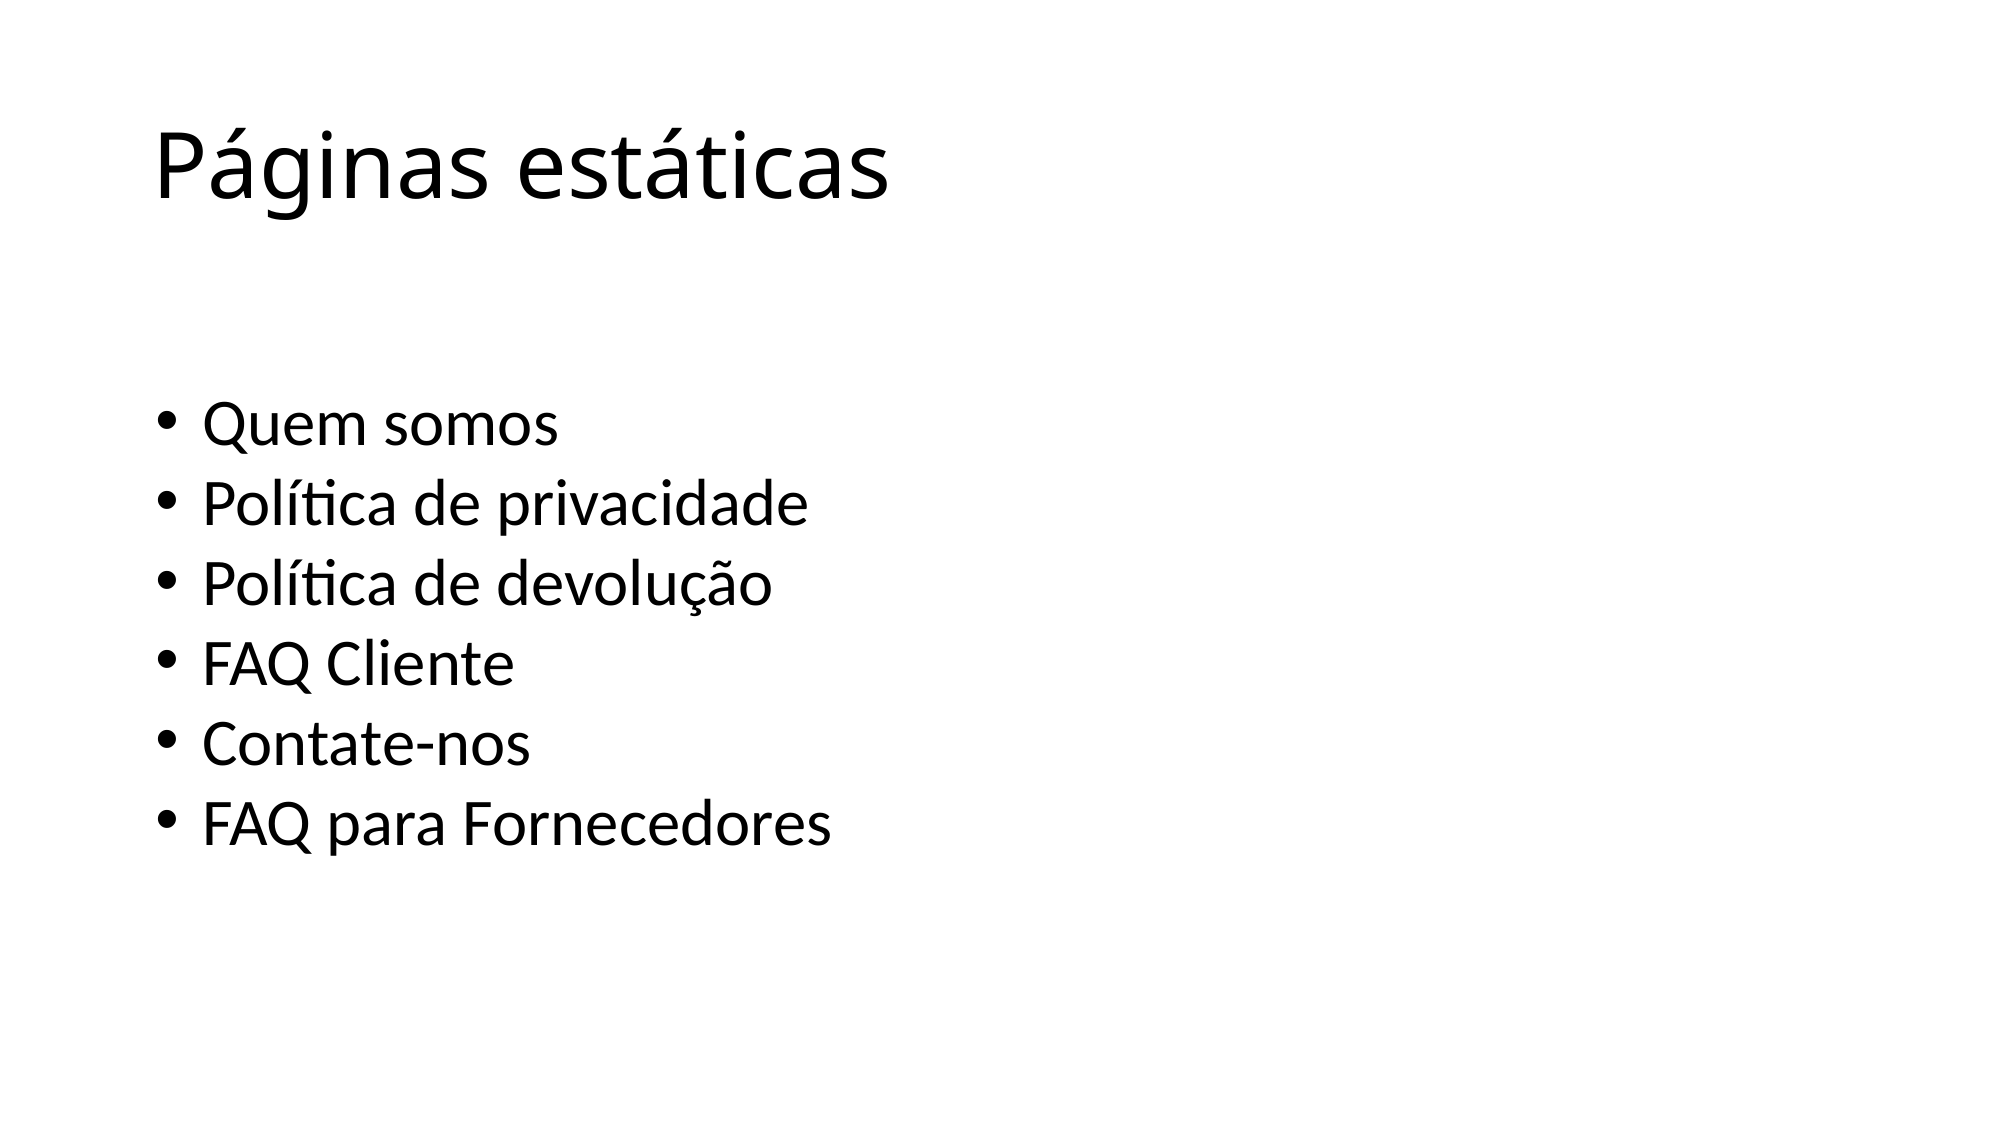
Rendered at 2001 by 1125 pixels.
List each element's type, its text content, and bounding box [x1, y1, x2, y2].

title Páginas estáticas [137, 59, 1863, 278]
text_box Quem somos Política de privacidade Política de devolução FAQ Cliente Contate-nos FAQ para Fornecedores [140, 371, 849, 946]
